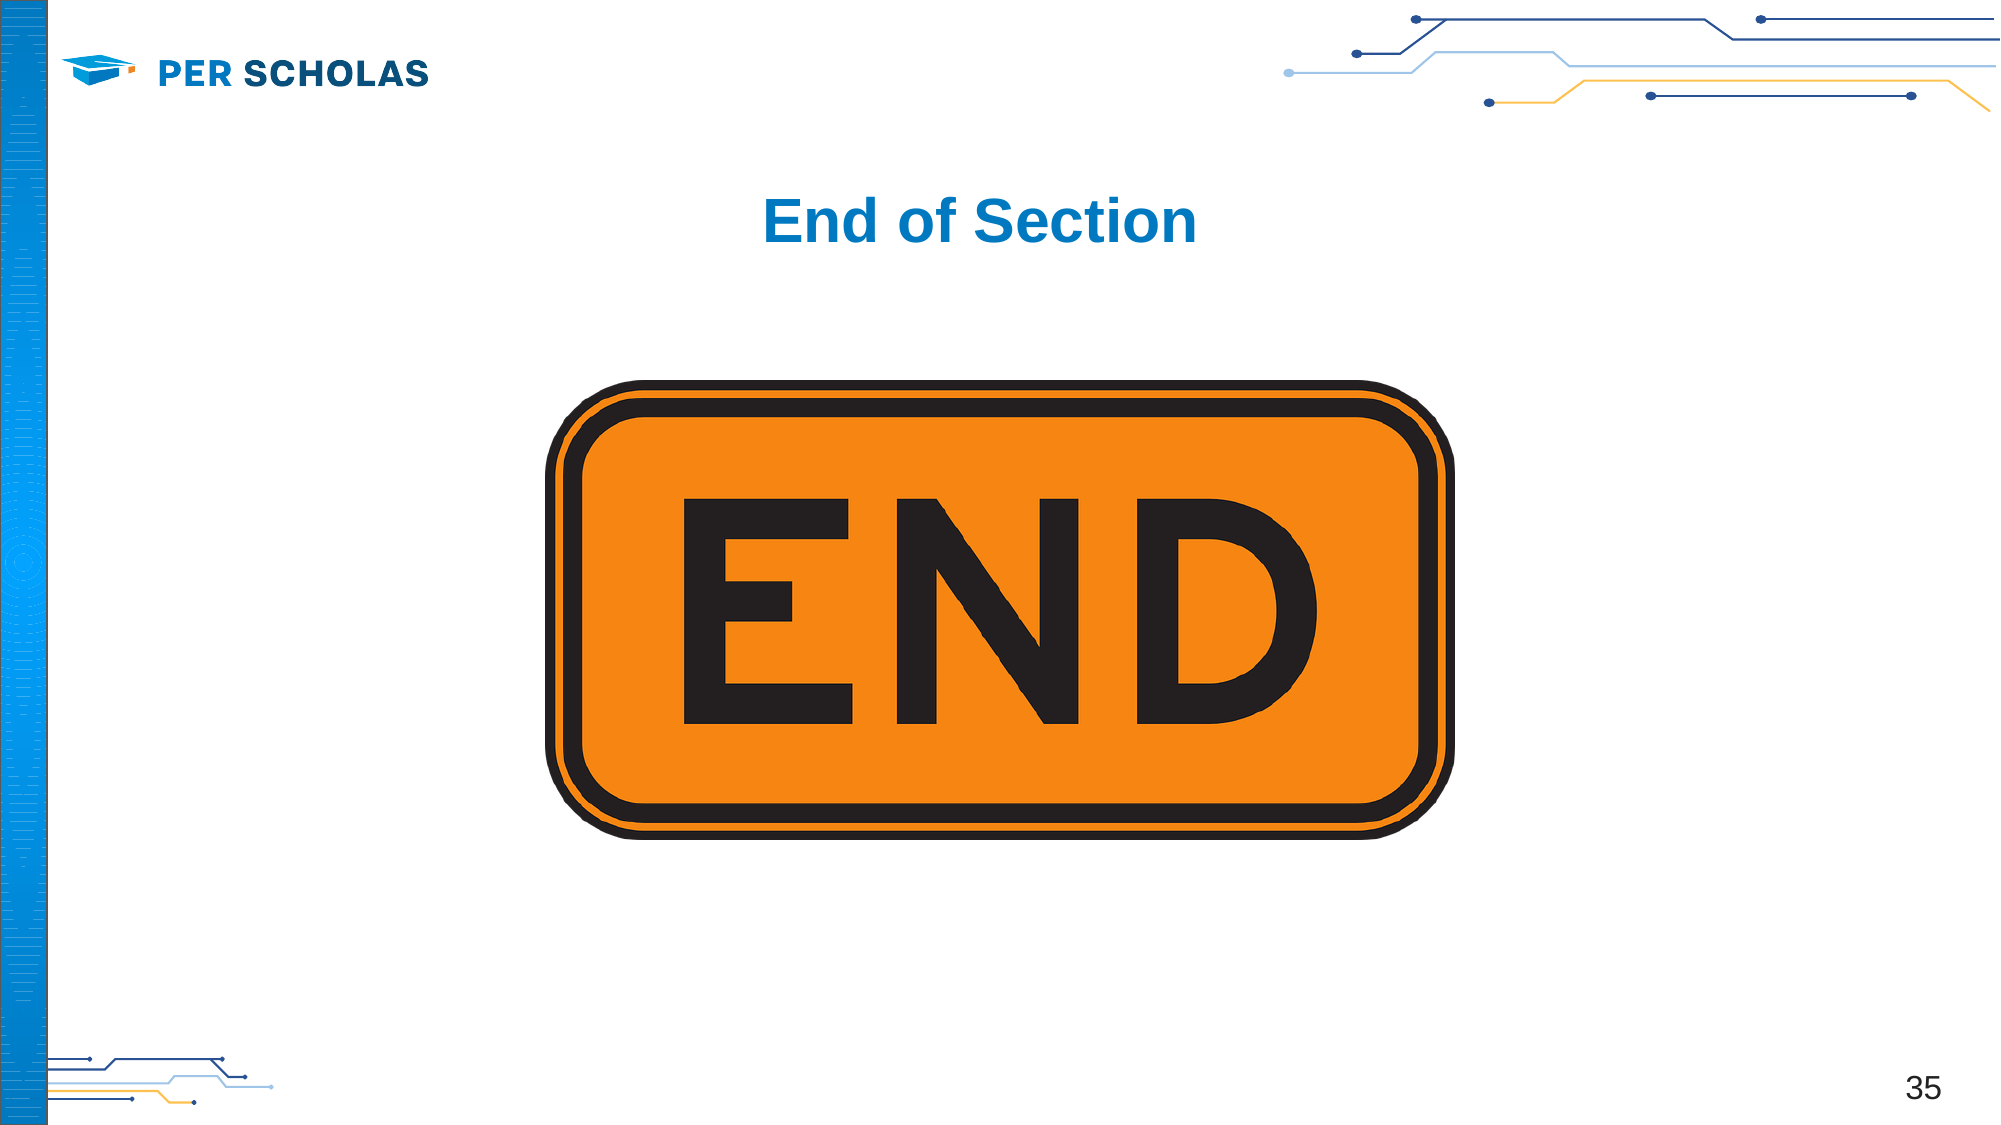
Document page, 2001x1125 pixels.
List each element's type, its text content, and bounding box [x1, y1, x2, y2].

title End of Section [93, 159, 1869, 276]
picture [48, 23, 452, 110]
picture [545, 380, 1455, 841]
slide_number ‹#› [1860, 1024, 1988, 1114]
